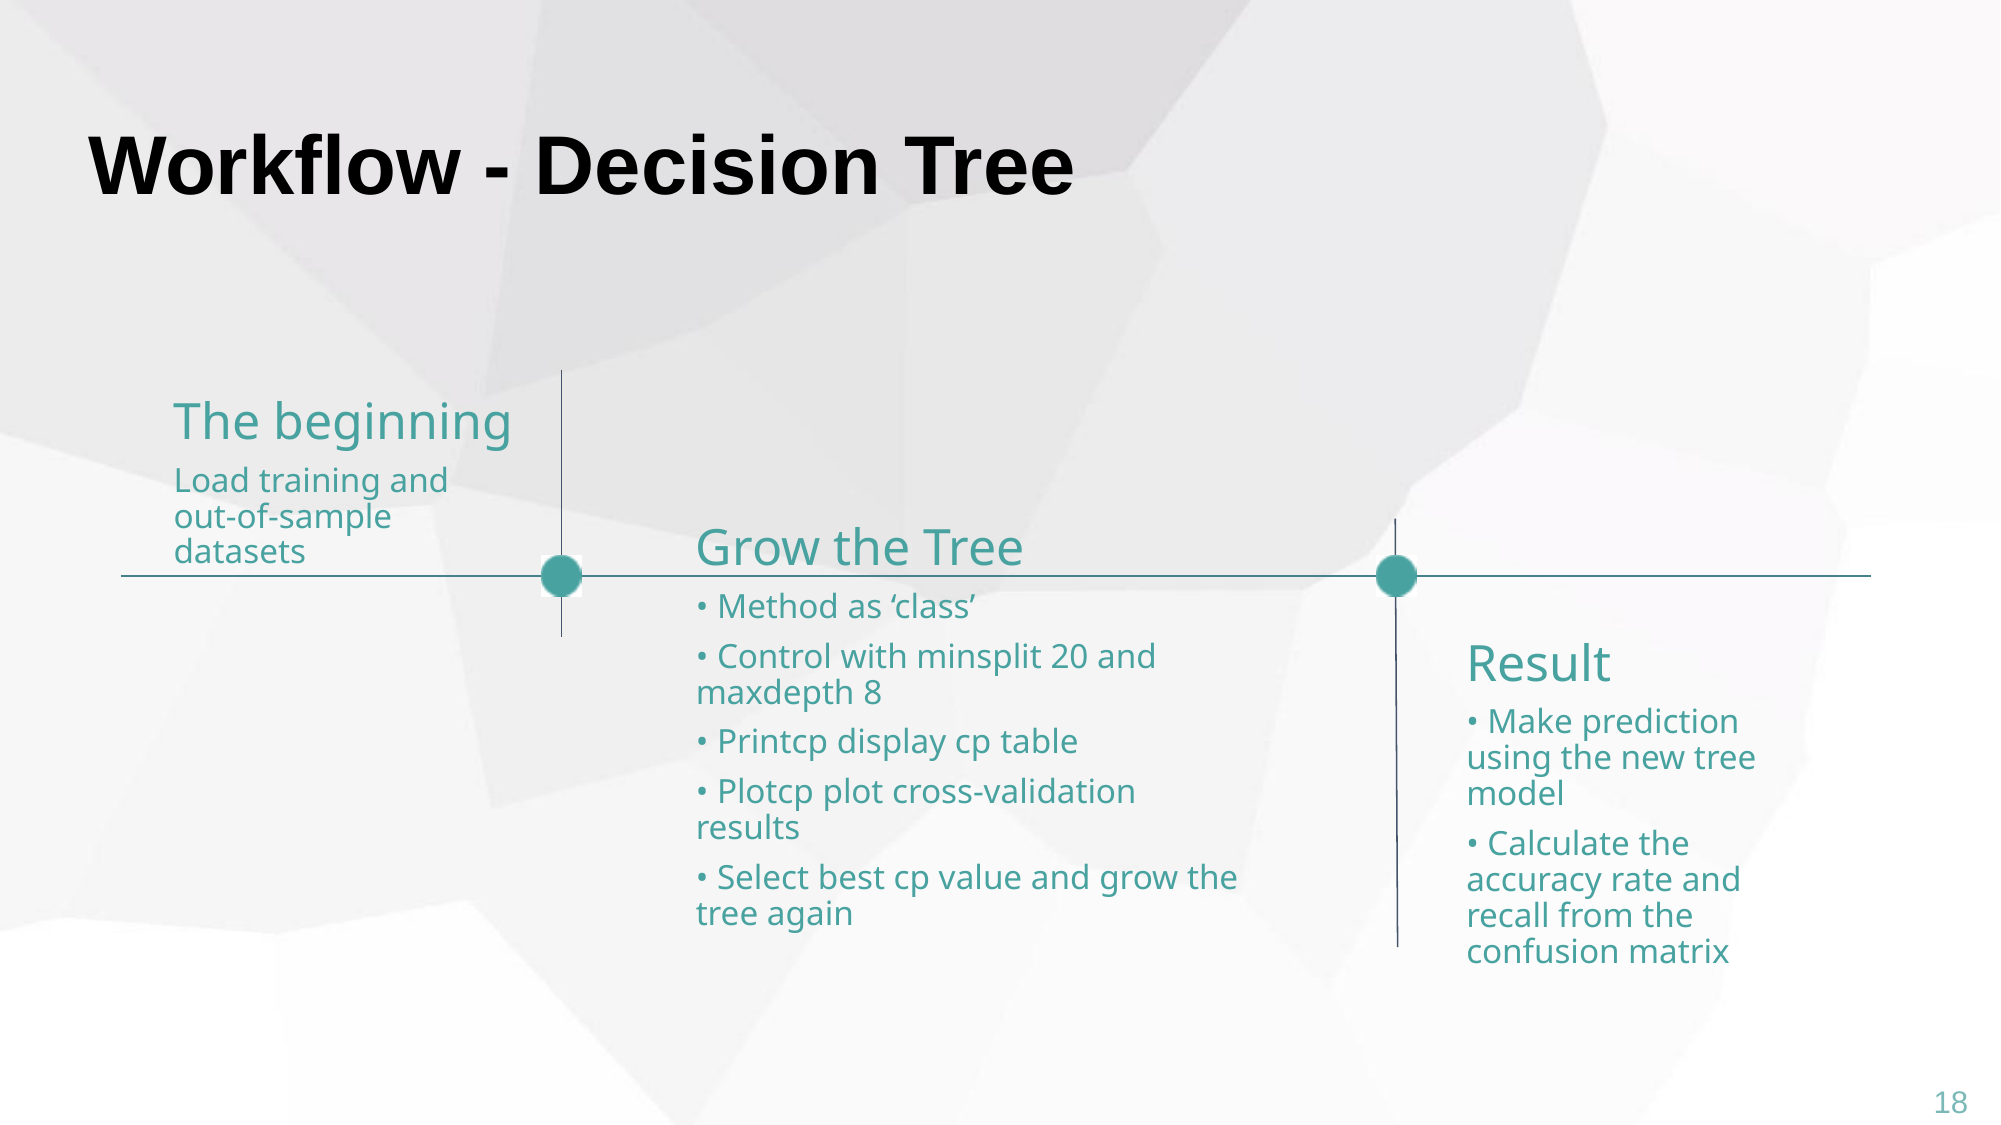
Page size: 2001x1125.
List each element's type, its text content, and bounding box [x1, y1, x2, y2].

picture [0, 0, 2001, 1125]
title Workflow - Decision Tree [68, 98, 1932, 225]
text_box The beginning Load training and out-of-sample datasets [153, 413, 542, 539]
text_box Result • Make prediction using the new tree model • Calculate the accuracy rate and recall from the confusion matrix [1446, 733, 1835, 859]
text_box 18 [1918, 1058, 2000, 1125]
text_box Grow the Tree • Method as ‘class’ • Control with minsplit 20 and maxdepth 8 • Printcp display cp table • Plotcp plot cross-validation results • Select best cp value and grow the tree again [675, 672, 1271, 862]
